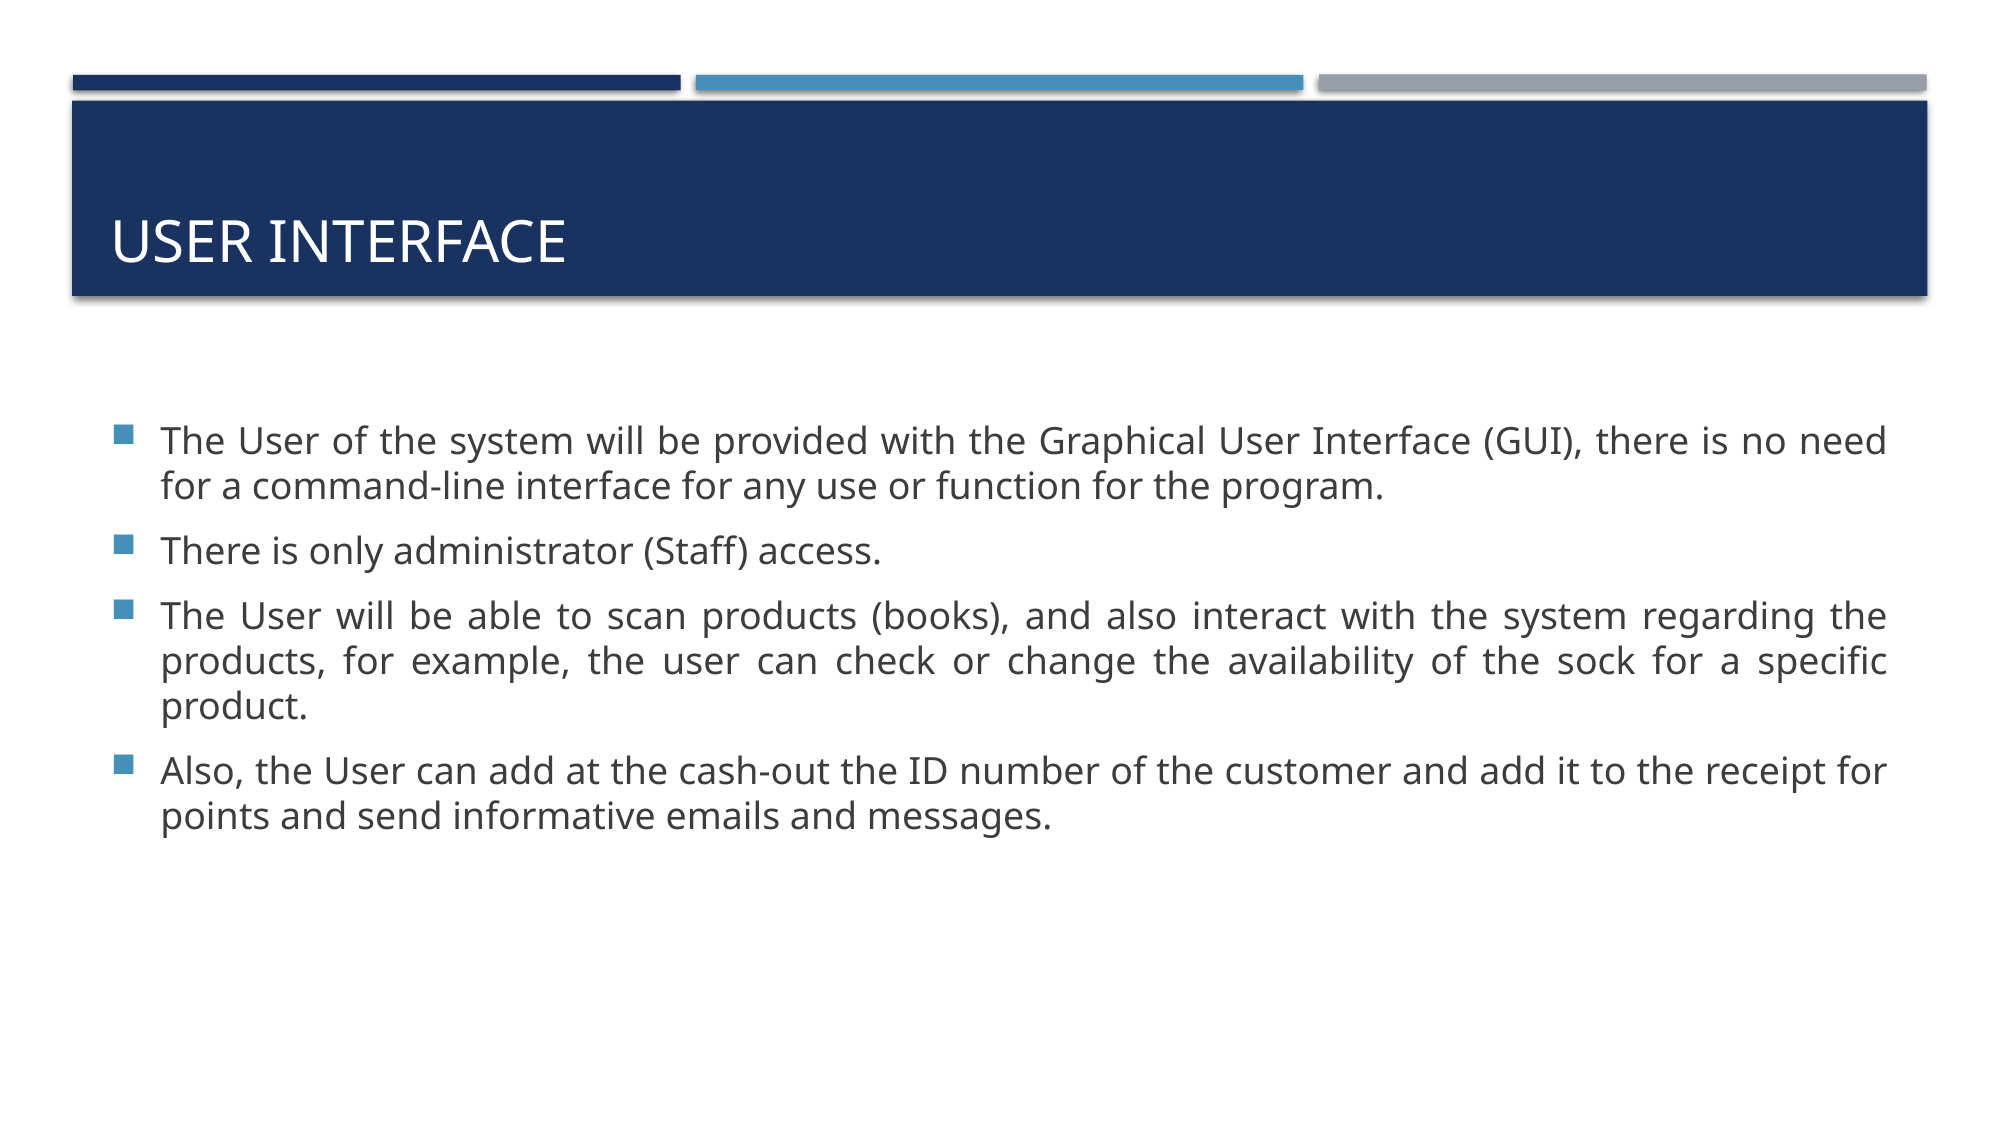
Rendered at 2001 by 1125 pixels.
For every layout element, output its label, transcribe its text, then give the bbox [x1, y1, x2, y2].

title User interface [95, 115, 1905, 282]
list The User of the system will be provided with the Graphical User Interface (GUI), there is no need for a command-line interface for any use or function for the program. There is only administrator (Staff) access. The User will be able to scan products (books), and also interact with the system regarding the products, for example, the user can check or change the availability of the sock for a specific product. Also, the User can add at the cash-out the ID number of the customer and add it to the receipt for points and send informative emails and messages. [95, 357, 1905, 962]
